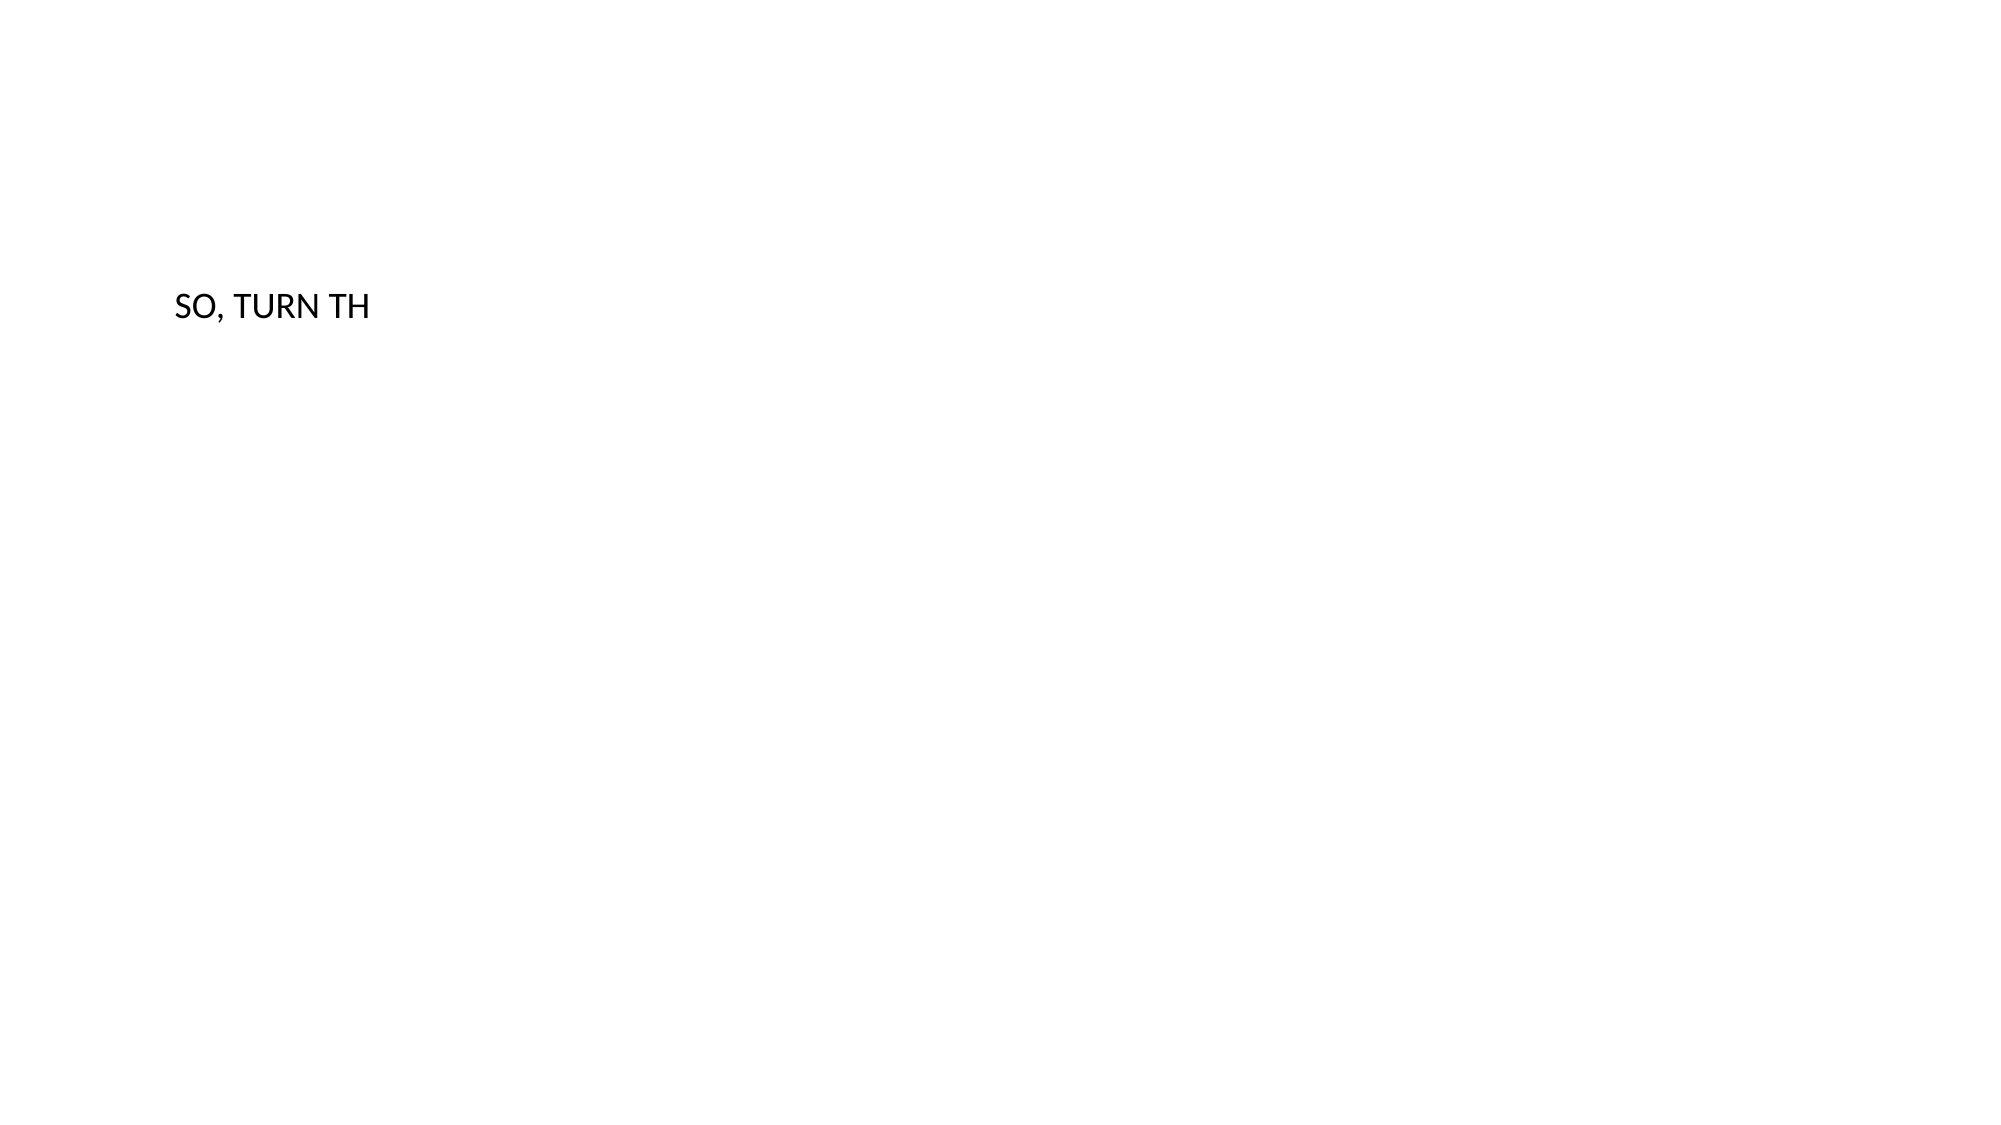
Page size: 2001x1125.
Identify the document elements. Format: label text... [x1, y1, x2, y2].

text_box SO, TURN TH [159, 273, 1807, 333]
